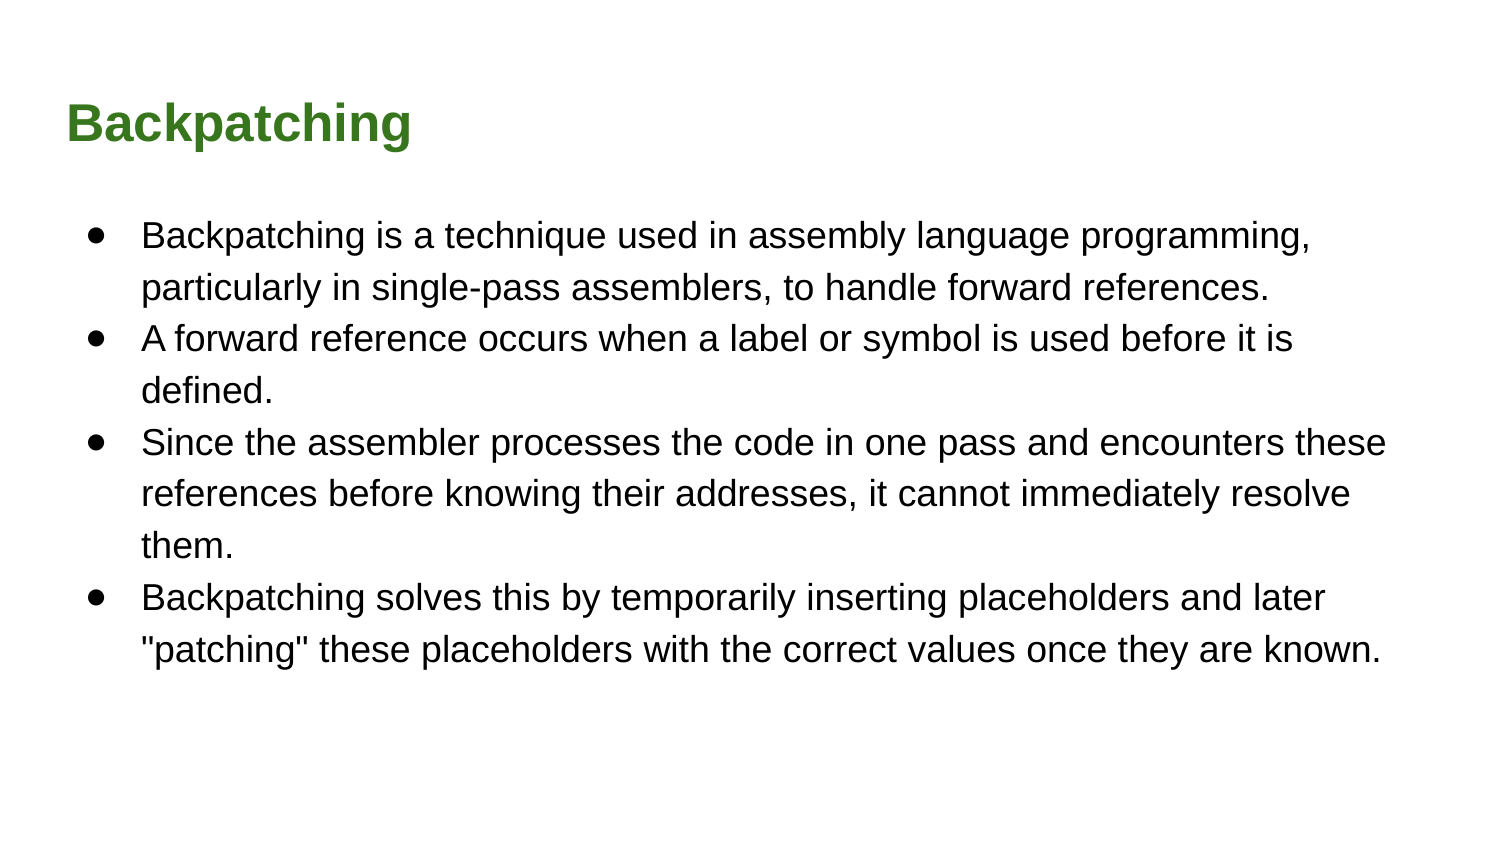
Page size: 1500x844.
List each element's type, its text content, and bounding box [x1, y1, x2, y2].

title Backpatching [51, 72, 1449, 167]
list Backpatching is a technique used in assembly language programming, particularly in single-pass assemblers, to handle forward references. A forward reference occurs when a label or symbol is used before it is defined. Since the assembler processes the code in one pass and encounters these references before knowing their addresses, it cannot immediately resolve them. Backpatching solves this by temporarily inserting placeholders and later "patching" these placeholders with the correct values once they are known. [51, 189, 1449, 750]
